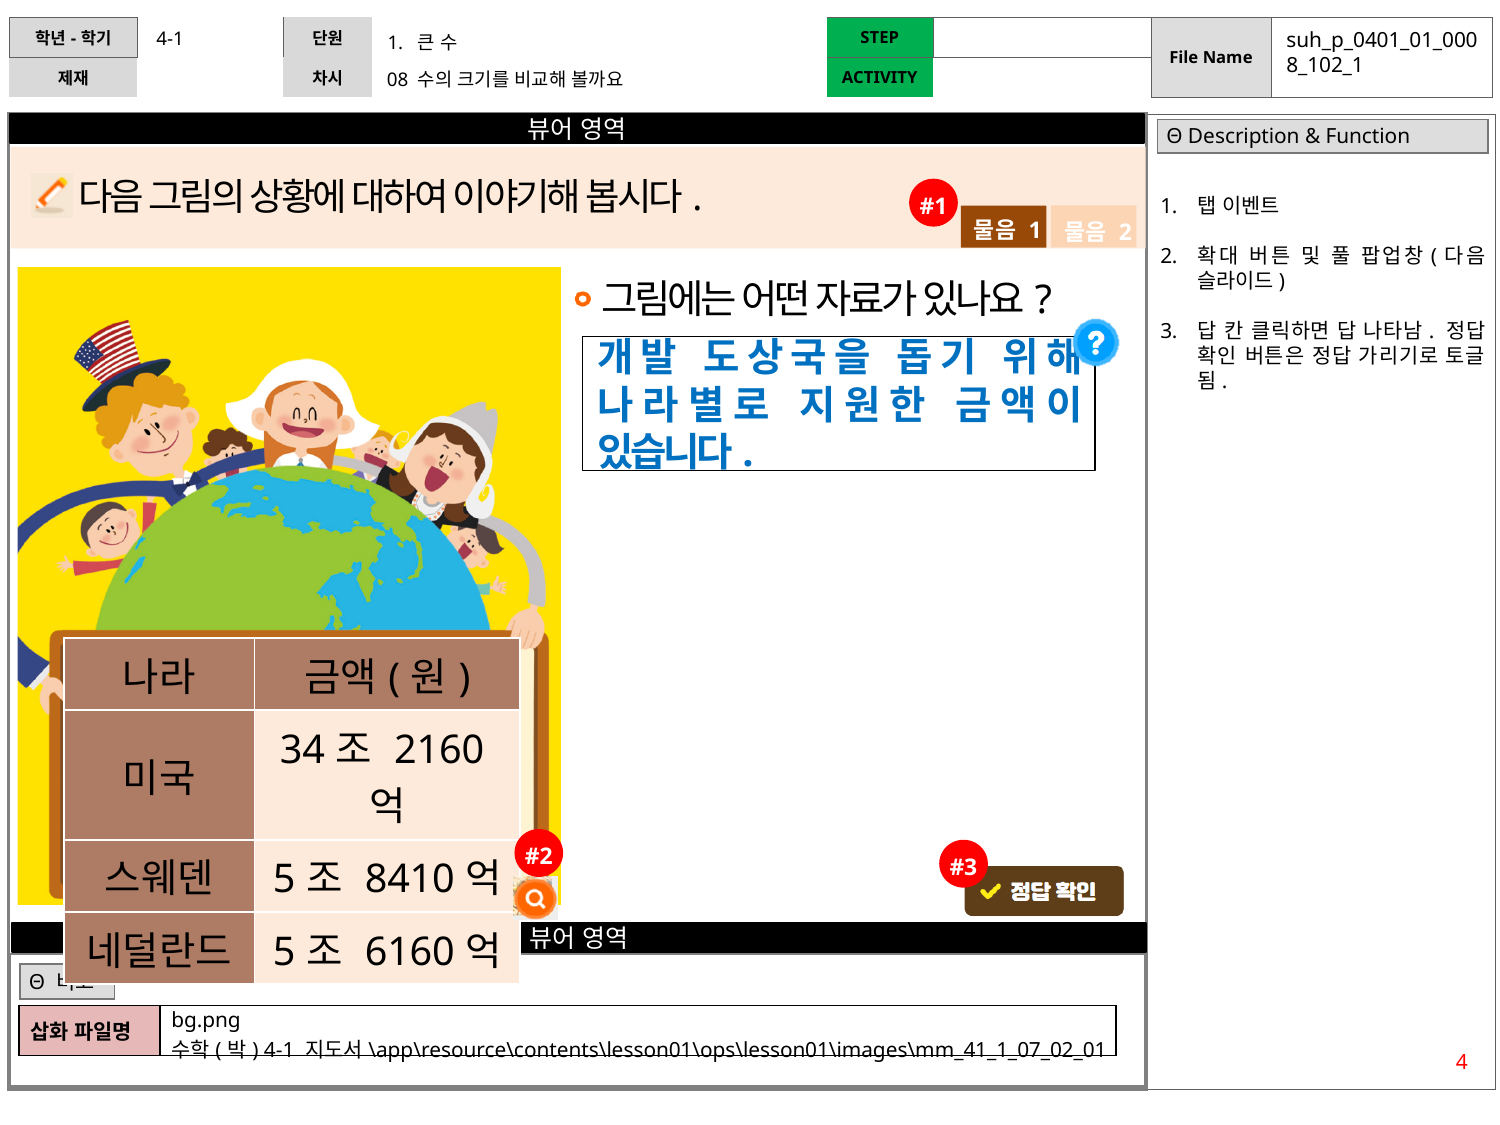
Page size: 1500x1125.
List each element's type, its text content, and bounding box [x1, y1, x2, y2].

picture [572, 287, 592, 309]
text_box [9, 145, 1148, 251]
text_box #1 [907, 176, 959, 229]
table_header bg.png 수학(박) 4-1 지도서\app\resource\contents\lesson01\ops\lesson01\images\mm_41_1_07_02_01 [161, 1006, 1115, 1055]
text_box 개발 도상국을 돕기 위해 나라별로 지원한 금액이 있습니다. [582, 336, 1096, 471]
table_header 삽화 파일명 [20, 1006, 159, 1055]
table_cell 5조 6160억 [255, 915, 519, 983]
picture [963, 863, 1126, 918]
text_box suh_p_0401_01_0008_102_1 [1271, 18, 1500, 84]
picture [31, 173, 73, 218]
table_cell 네덜란드 [65, 915, 254, 983]
text_box 1. 큰 수 [372, 23, 828, 48]
text_box 물음 2 [1049, 196, 1152, 253]
picture [1066, 313, 1126, 373]
picture [17, 266, 562, 920]
table_header Θ Description & Function [1158, 120, 1487, 152]
text_box #3 [937, 837, 990, 890]
text_box 다음 그림의 상황에 대하여 이야기해 봅시다. [63, 165, 1150, 225]
text_box 그림에는 어떤 자료가 있나요? [586, 266, 1121, 330]
text_box 08 수의 크기를 비교해 볼까요 [372, 60, 821, 96]
text_box 4-1 [141, 18, 284, 55]
text_box 물음 1 [959, 194, 1069, 251]
text_box 탭 이벤트 확대 버튼 및 풀 팝업창(다음 슬라이드) 답 칸 클릭하면 답 나타남. 정답 확인 버튼은 정답 가리기로 토글 됨. [1145, 160, 1500, 426]
